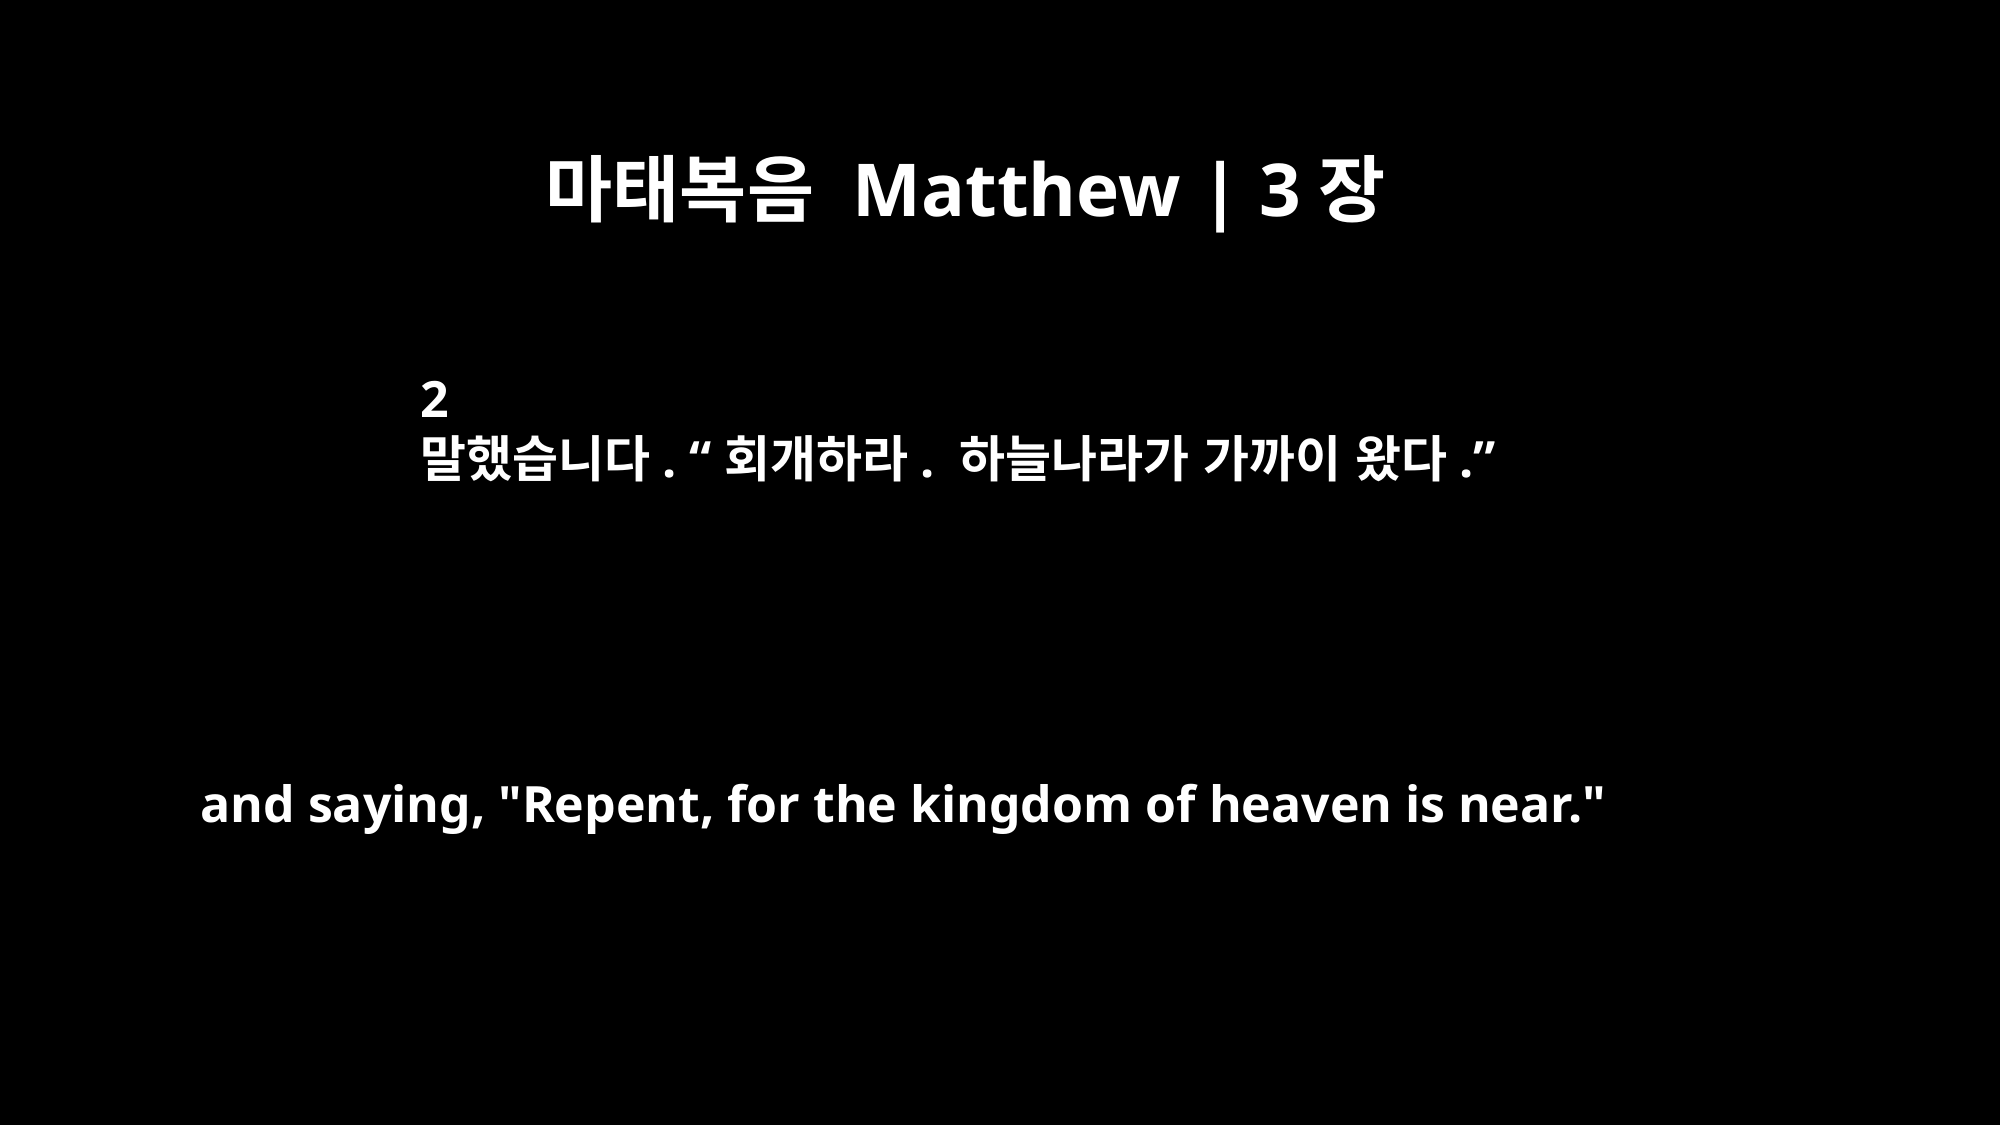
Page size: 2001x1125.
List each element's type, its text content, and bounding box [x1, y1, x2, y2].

text_box 2 말했습니다. “회개하라. 하늘나라가 가까이 왔다.” [406, 359, 1511, 495]
text_box and saying, "Repent, for the kingdom of heaven is near." [185, 764, 1622, 840]
text_box 마태복음 Matthew | 3장 [530, 136, 1401, 239]
